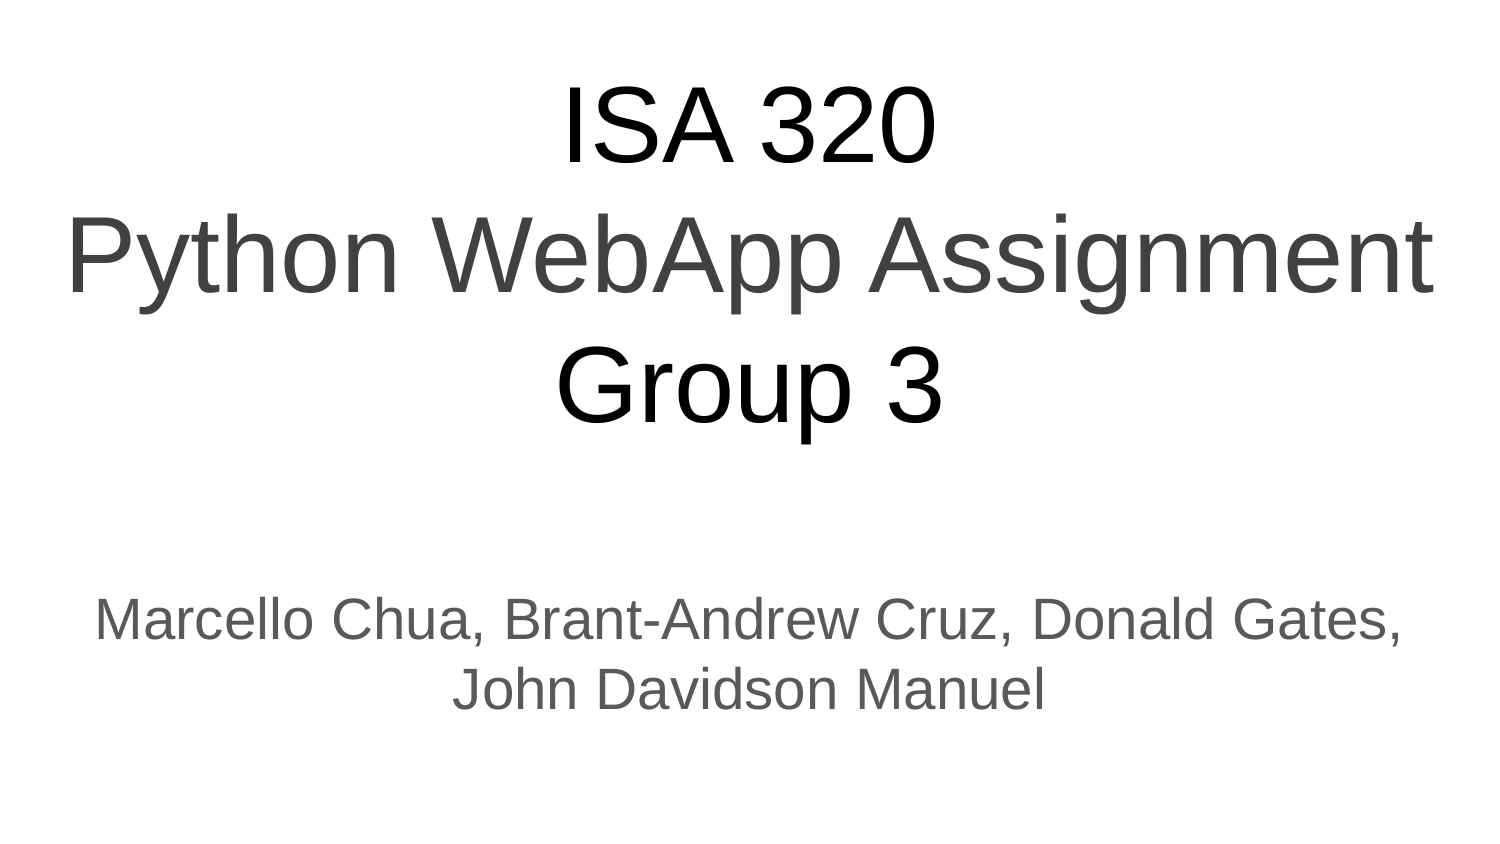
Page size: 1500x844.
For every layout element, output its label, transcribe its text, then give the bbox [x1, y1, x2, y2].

title ISA 320 Python WebApp Assignment Group 3 [17, 122, 1482, 459]
subtitle Marcello Chua, Brant-Andrew Cruz, Donald Gates, John Davidson Manuel [51, 566, 1449, 697]
